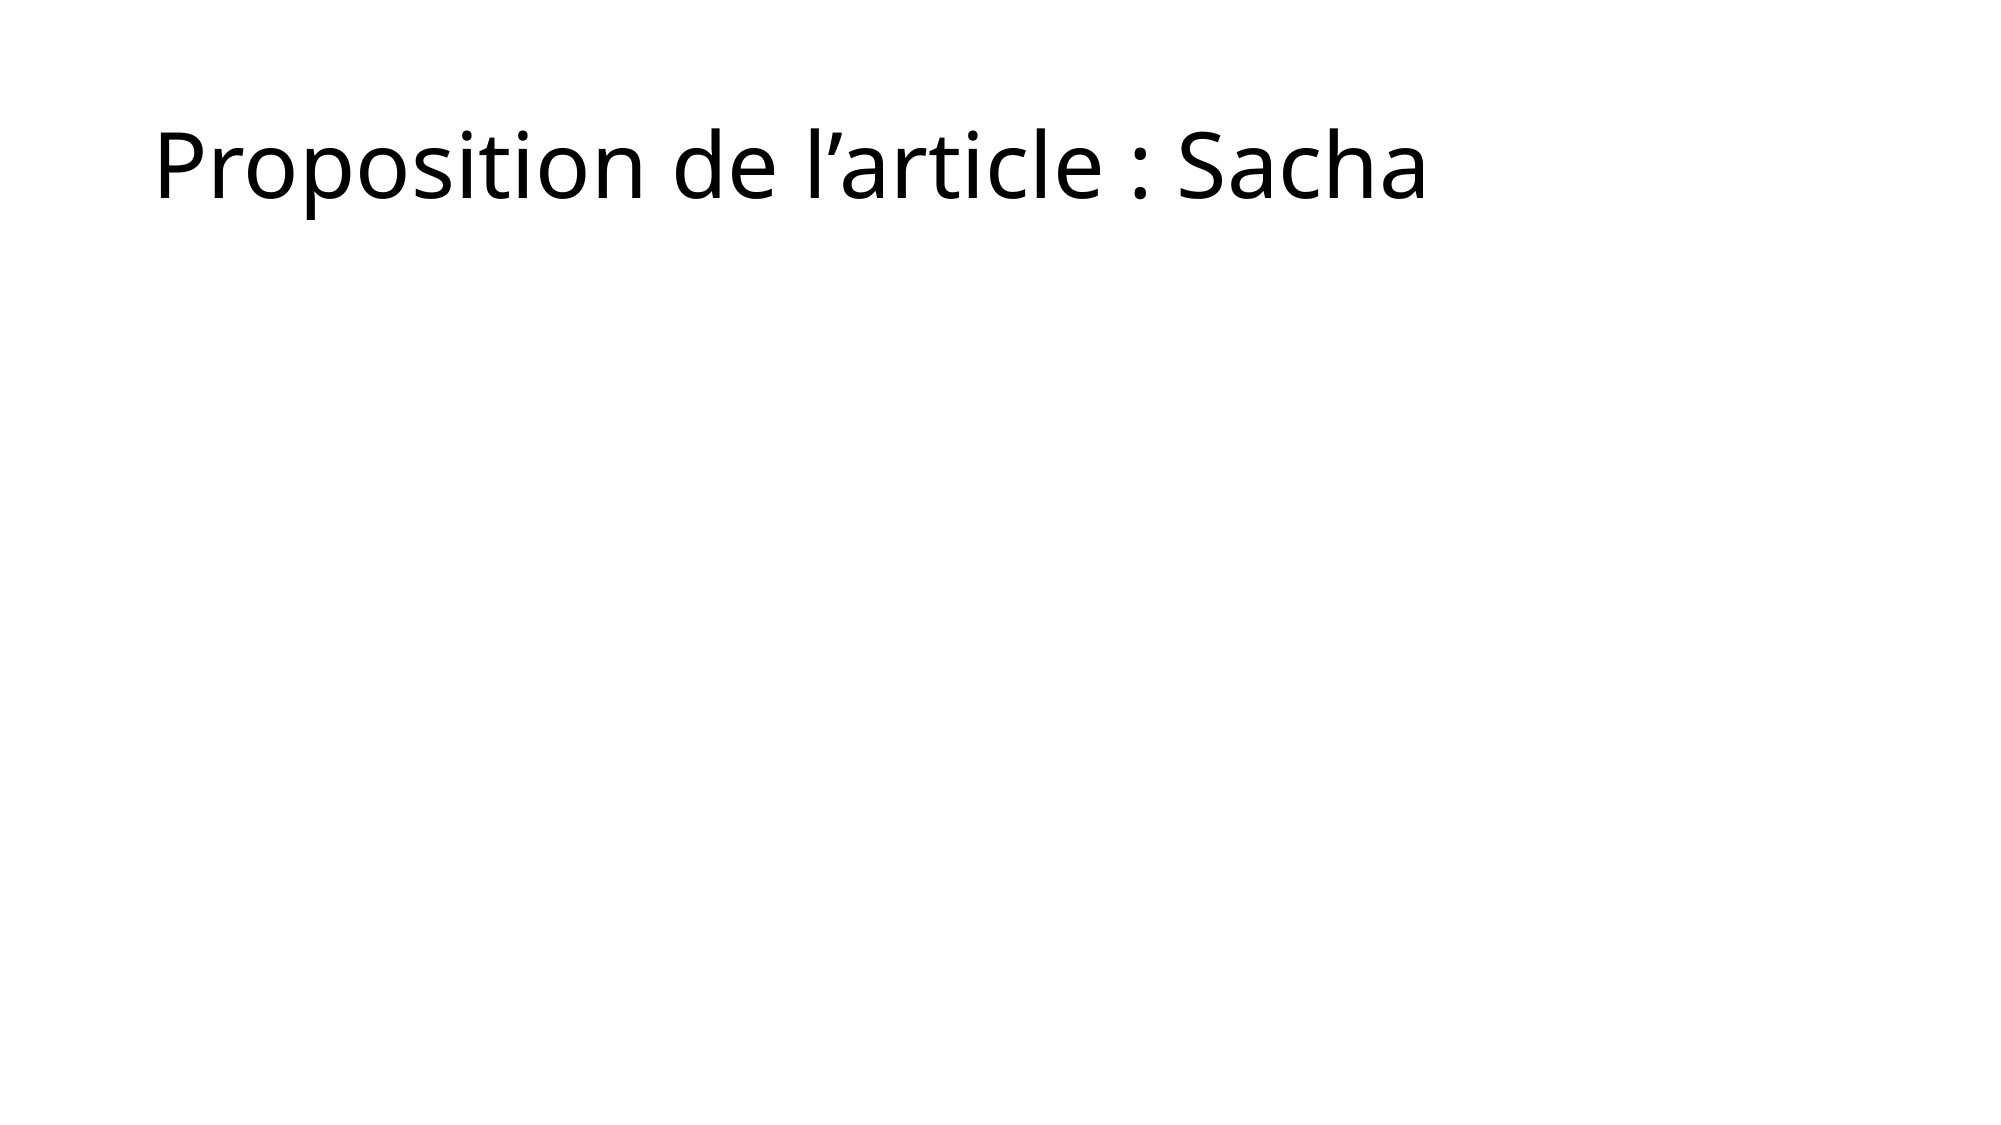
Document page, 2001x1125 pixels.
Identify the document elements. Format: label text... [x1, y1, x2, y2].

title Proposition de l’article : Sacha [137, 59, 1863, 278]
